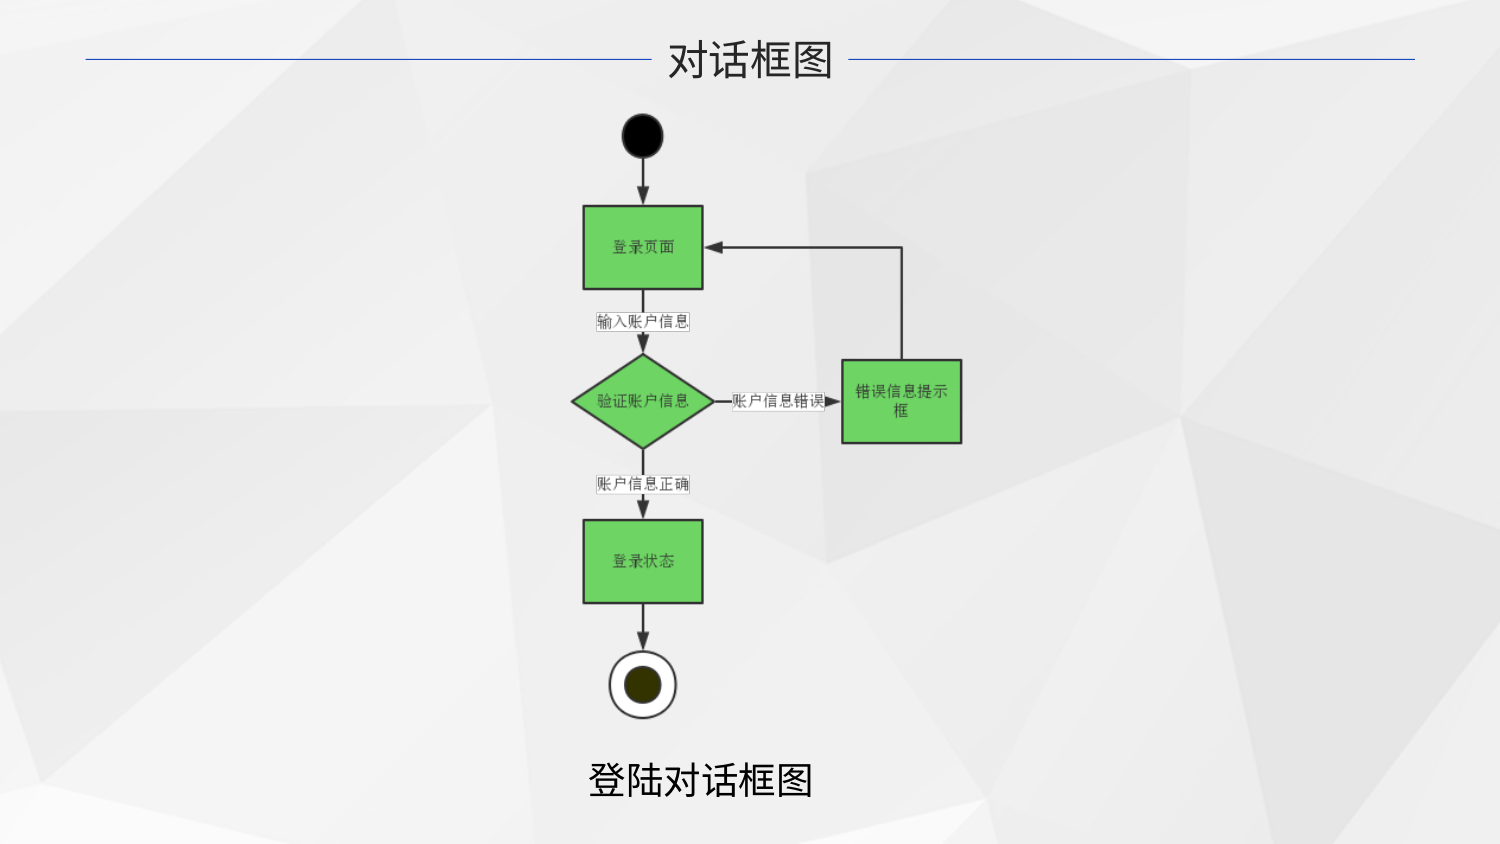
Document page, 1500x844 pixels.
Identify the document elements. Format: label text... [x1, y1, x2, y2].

picture [0, 0, 1500, 844]
text_box 登陆对话框图 [574, 764, 903, 810]
text_box 对话框图 [652, 26, 850, 56]
